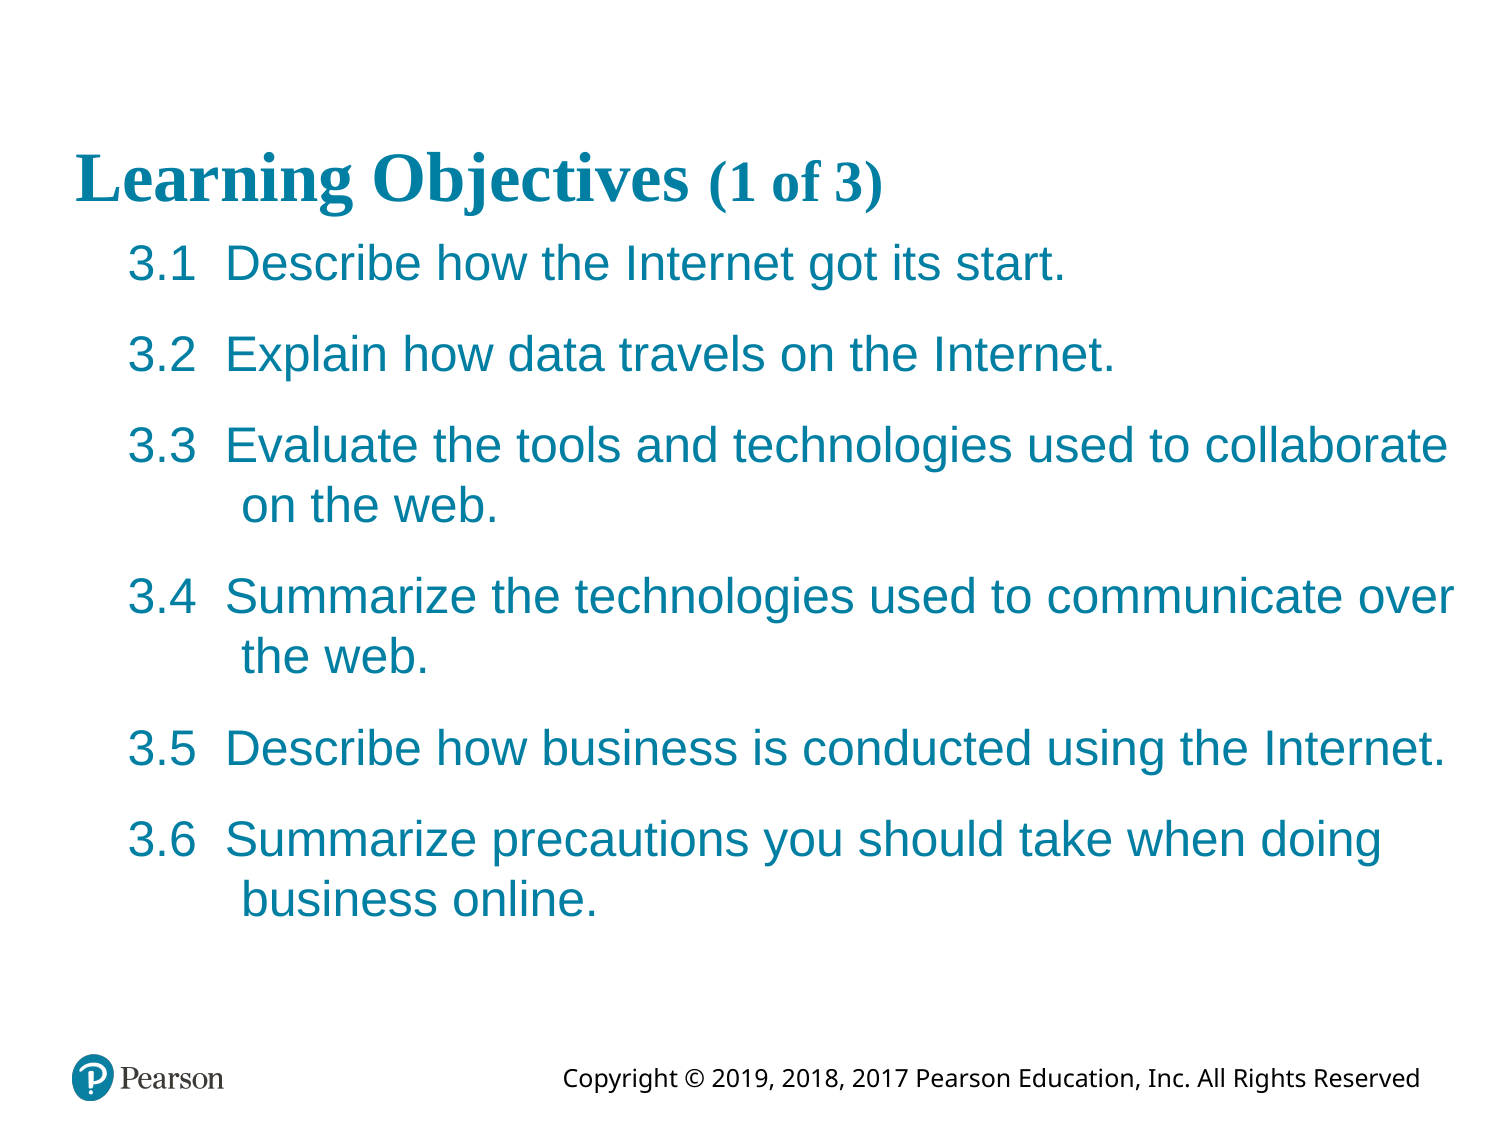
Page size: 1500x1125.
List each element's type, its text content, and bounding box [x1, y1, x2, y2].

picture [80, 1063, 106, 1088]
picture [98, 1054, 224, 1101]
picture [72, 1054, 88, 1070]
picture [72, 1087, 83, 1101]
title Learning Objectives (1 of 3) [75, 35, 1425, 216]
list 3.1 Describe how the Internet got its start. 3.2 Explain how data travels on the Internet. 3.3 Evaluate the tools and technologies used to collaborate on the web. 3.4 Summarize the technologies used to communicate over the web. 3.5 Describe how business is conducted using the Internet. 3.6 Summarize precautions you should take when doing business online. [112, 215, 1500, 1003]
